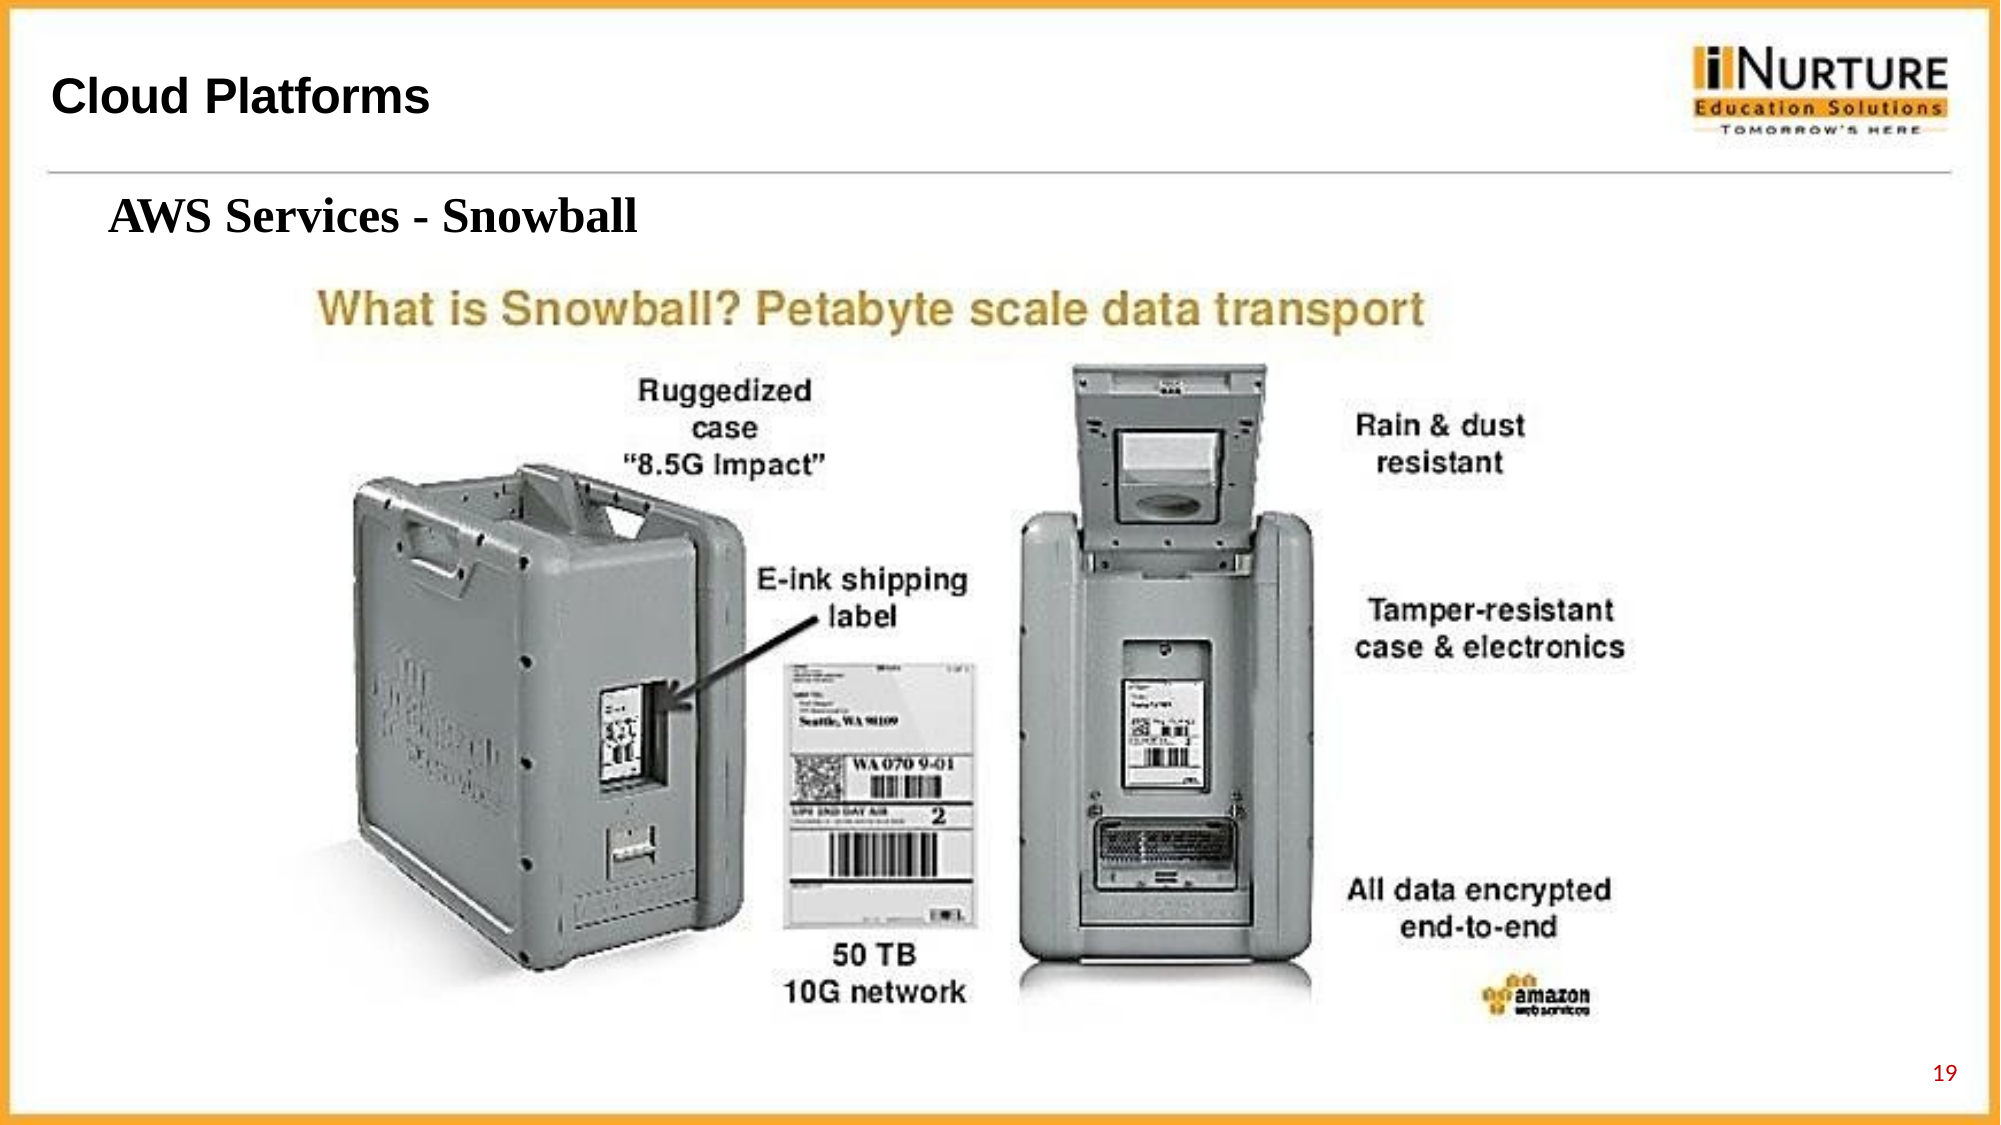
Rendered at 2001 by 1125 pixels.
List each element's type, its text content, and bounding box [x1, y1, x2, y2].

picture [0, 0, 2000, 1125]
text_box AWS Services - Snowball [433, 180, 645, 243]
title Cloud Platforms [48, 61, 433, 251]
slide_number 13 [1925, 1060, 1964, 1125]
